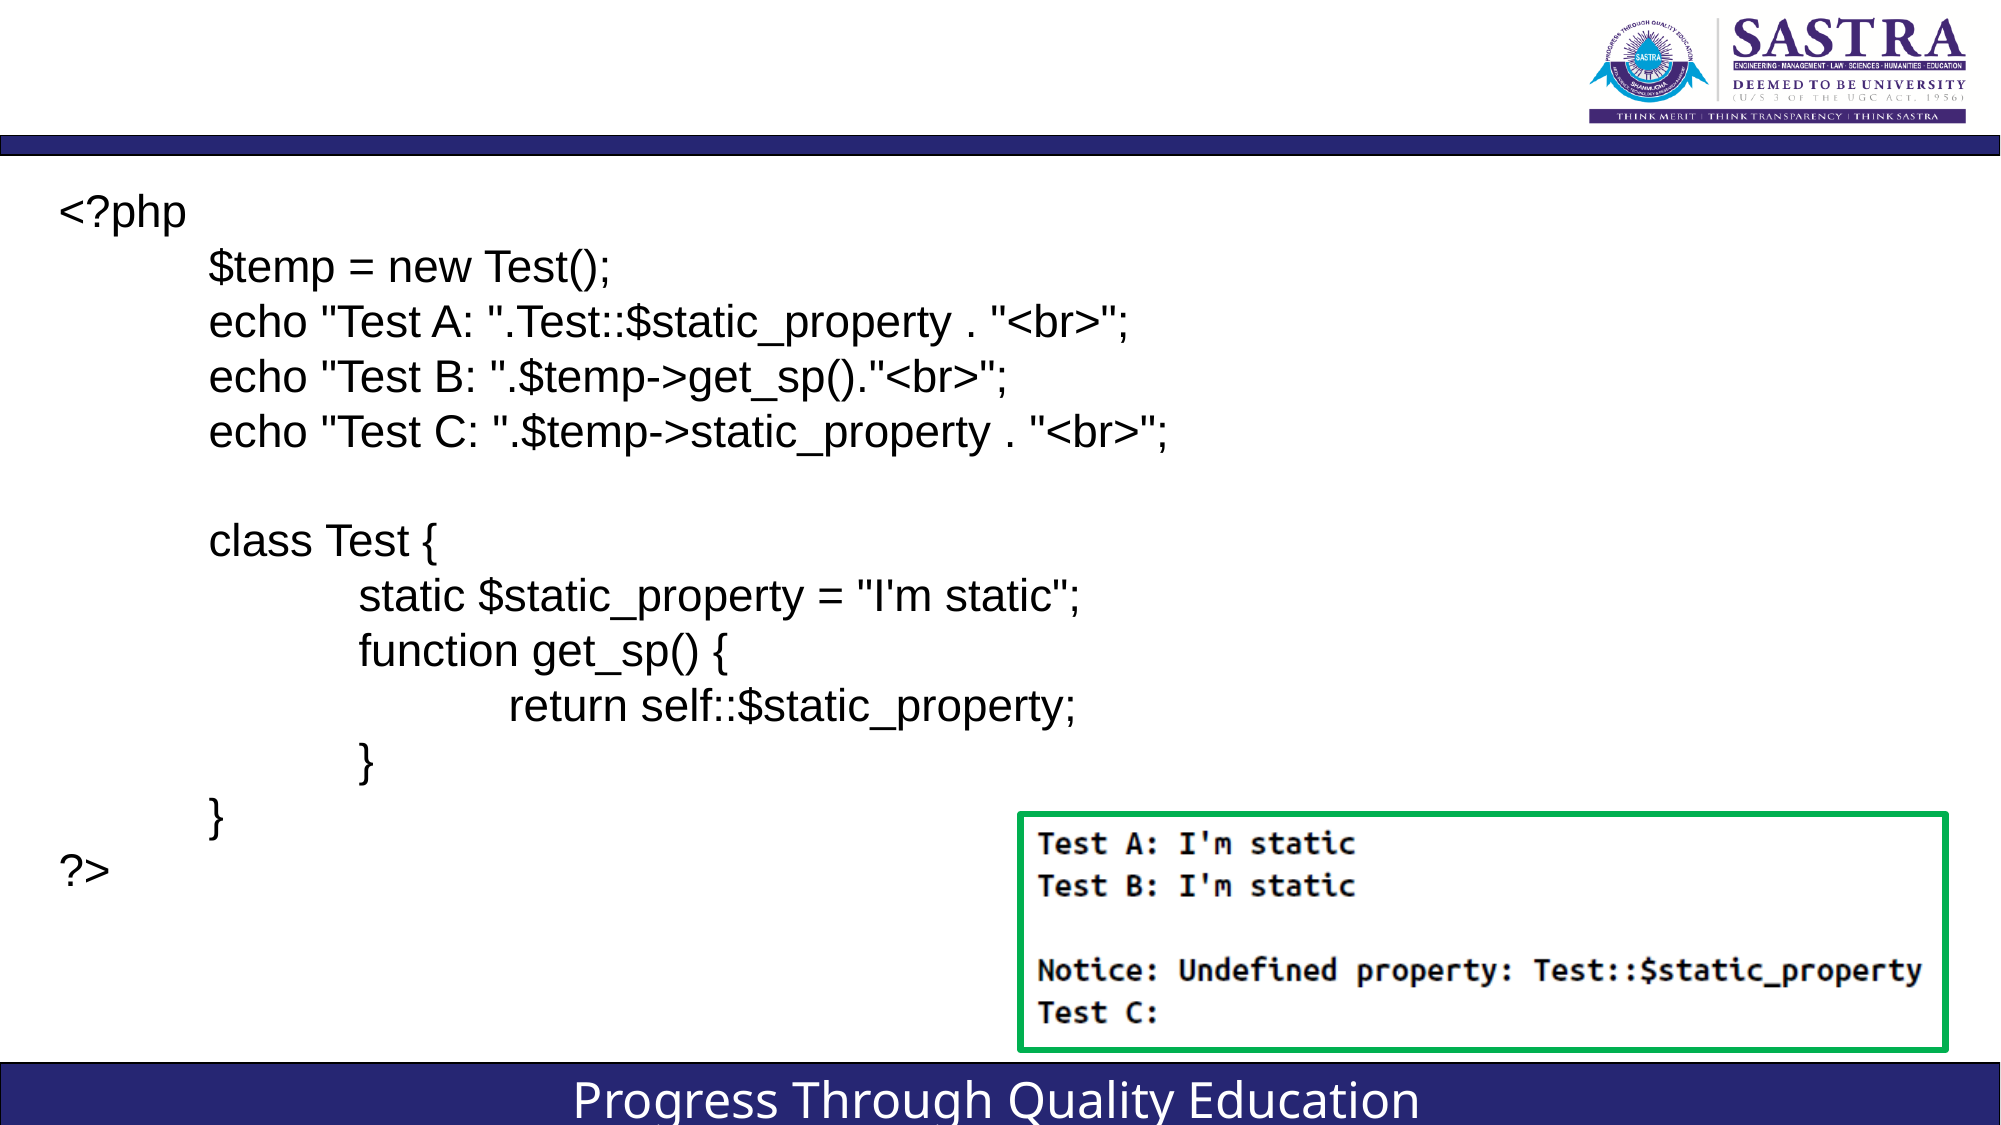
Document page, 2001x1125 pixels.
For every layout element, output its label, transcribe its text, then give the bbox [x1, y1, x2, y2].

picture [1023, 816, 1943, 1048]
picture [1566, 10, 1989, 130]
list <?php $temp = new Test(); echo "Test A: ".Test::$static_property . "<br>"; echo "Test B: ".$temp->get_sp()."<br>"; echo "Test C: ".$temp->static_property . "<br>"; class Test { static $static_property = "I'm static"; function get_sp() { return self::$static_property; } } ?> [37, 172, 1969, 1047]
